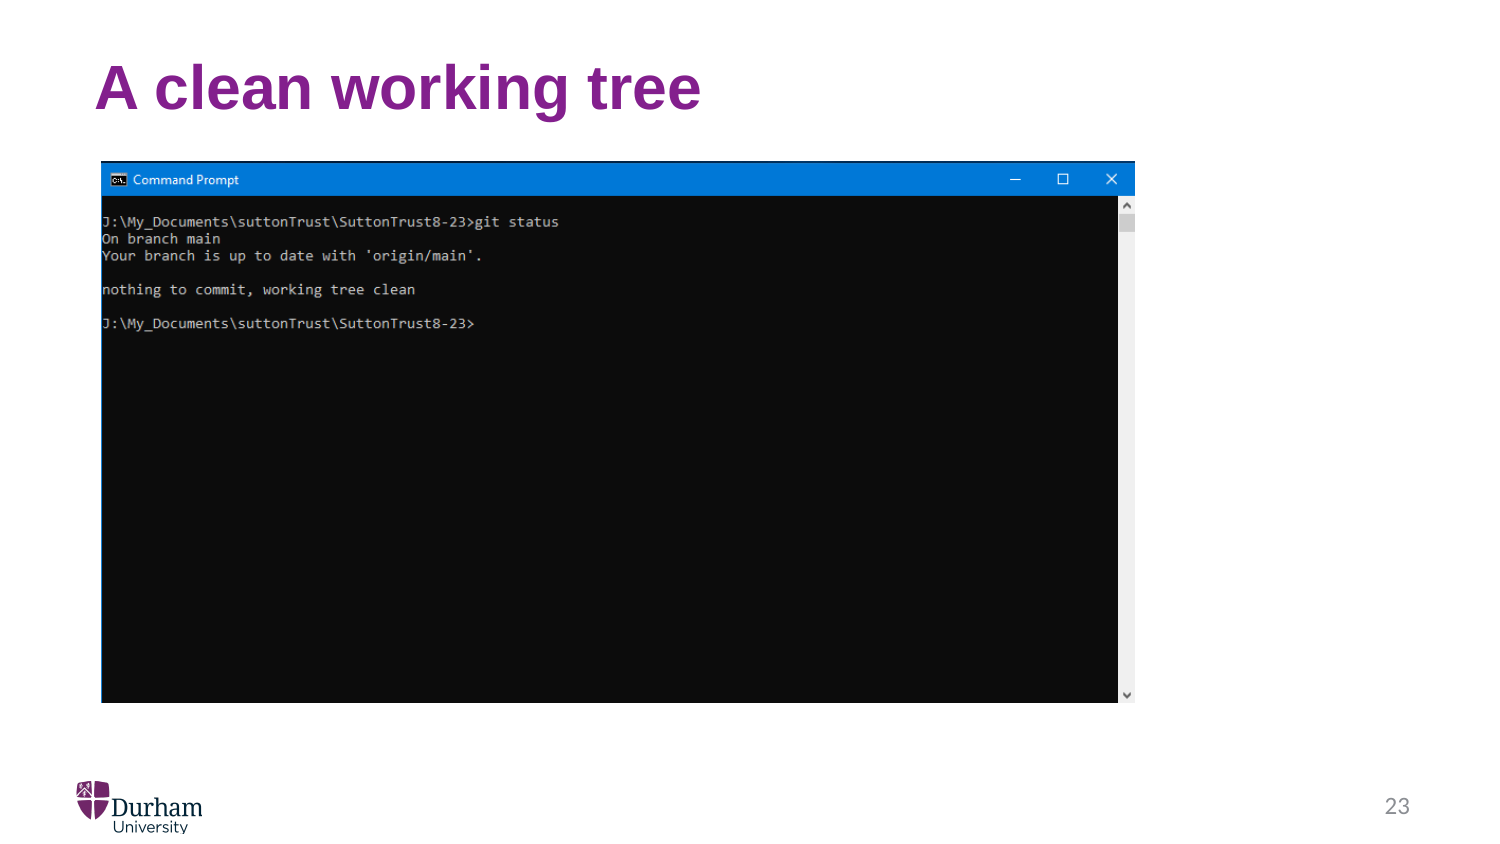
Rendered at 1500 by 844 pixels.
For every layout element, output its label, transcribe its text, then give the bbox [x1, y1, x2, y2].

slide_number 23 [1074, 782, 1425, 827]
title A clean working tree [79, 20, 1237, 148]
picture [100, 161, 1135, 704]
